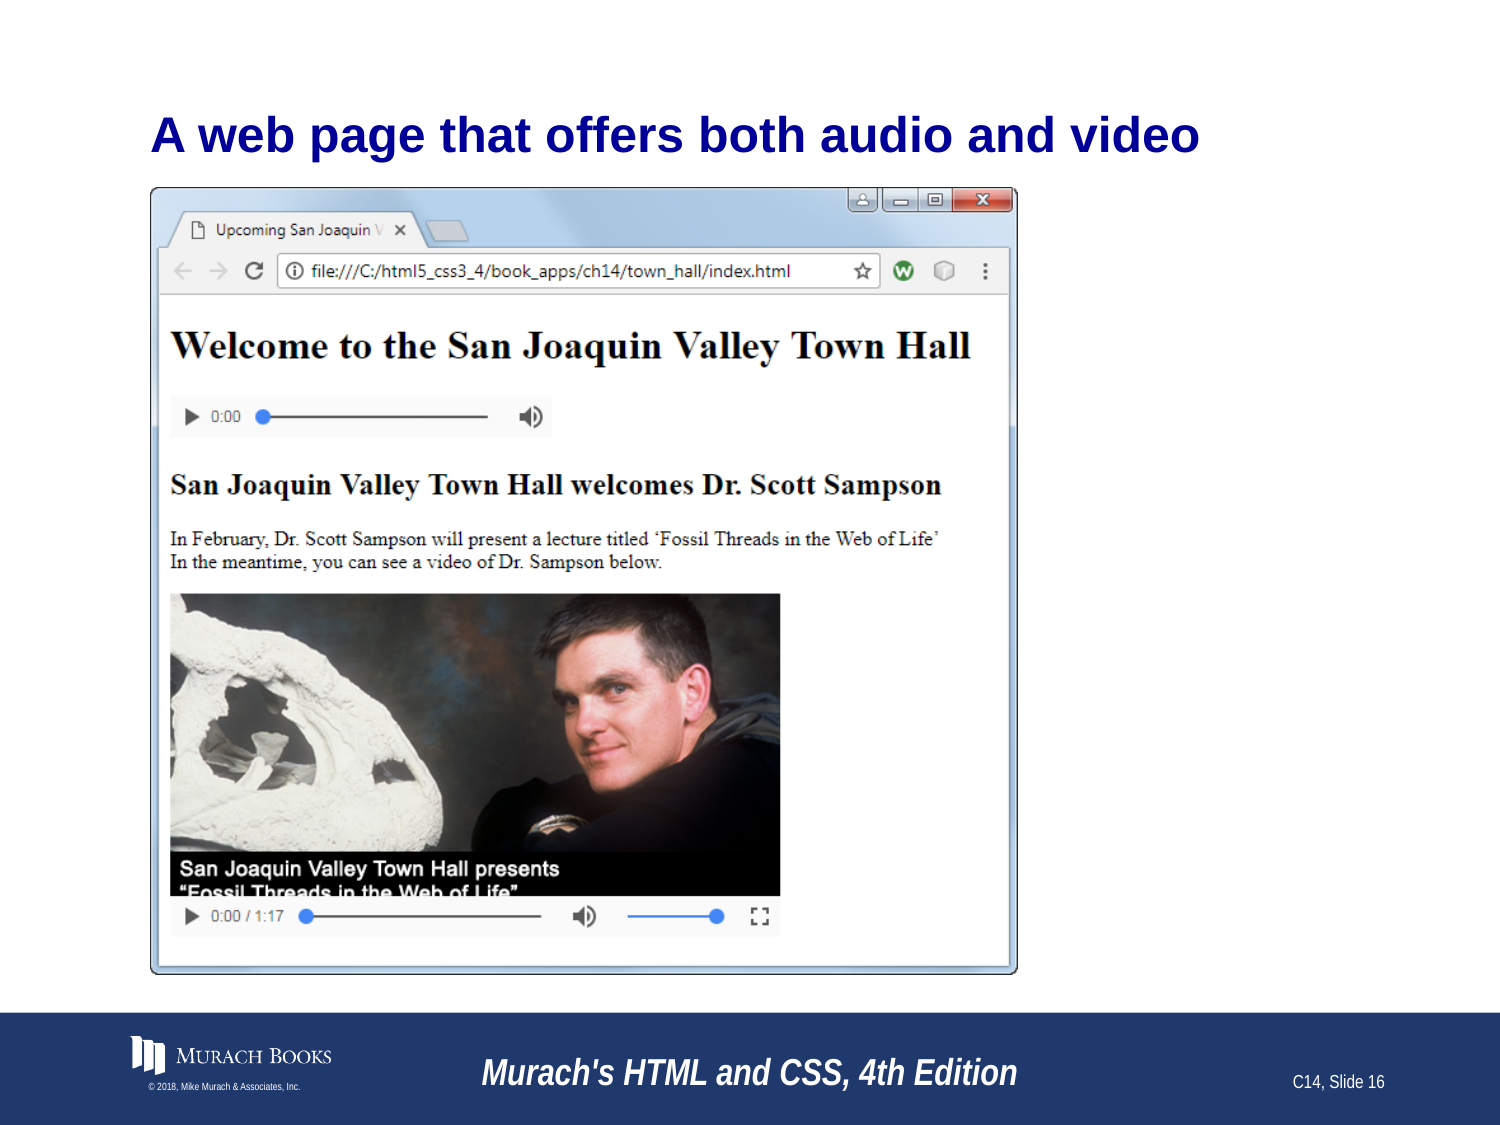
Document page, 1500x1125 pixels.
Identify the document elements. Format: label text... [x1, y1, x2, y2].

slide_number Murach's HTML and CSS, 4th Edition [450, 1025, 1050, 1100]
slide_number C14, Slide 16 [1087, 1025, 1400, 1100]
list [149, 187, 1018, 976]
title A web page that offers both audio and video [150, 102, 1350, 164]
footer © 2018, Mike Murach & Associates, Inc. [0, 1025, 450, 1100]
